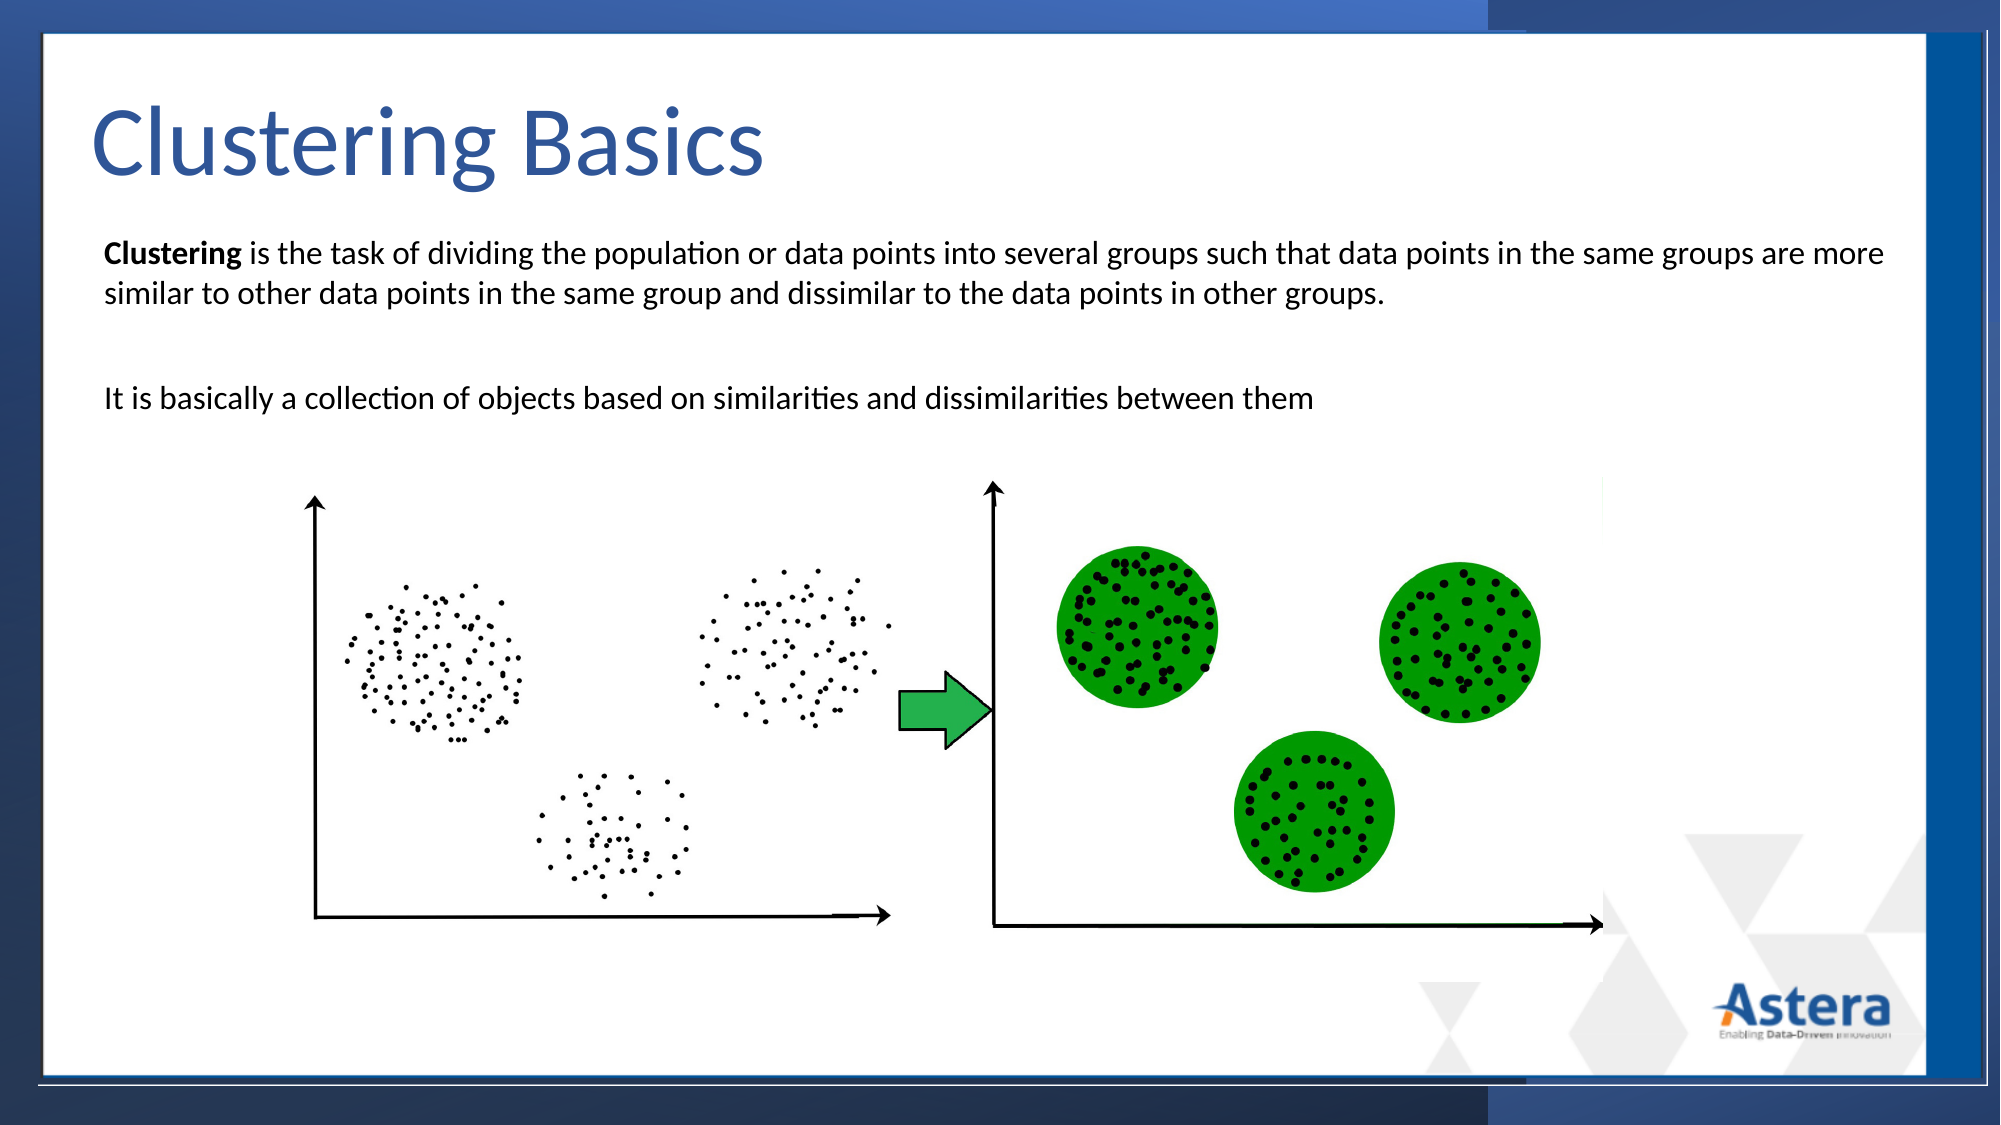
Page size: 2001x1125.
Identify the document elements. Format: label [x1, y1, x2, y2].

text_box [0, 321, 2000, 1125]
text_box [0, 0, 1489, 321]
text_box [1489, 0, 2000, 321]
picture [38, 30, 1988, 1086]
